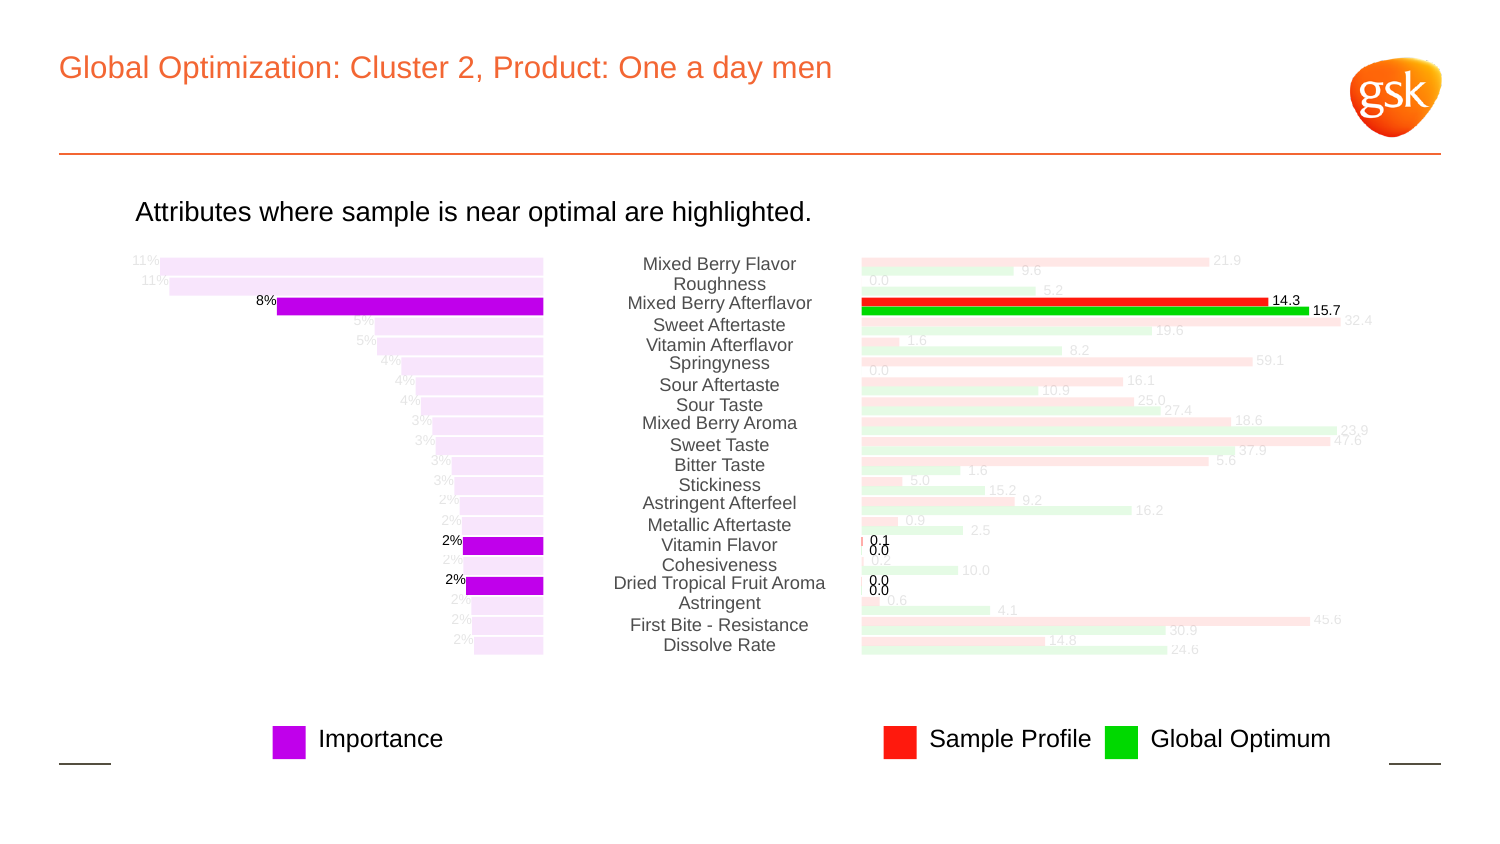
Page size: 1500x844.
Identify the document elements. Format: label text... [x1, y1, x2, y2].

picture [1333, 38, 1457, 157]
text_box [112, 194, 1388, 796]
title Global Optimization: Cluster 2, Product: One a day men [58, 47, 1302, 86]
